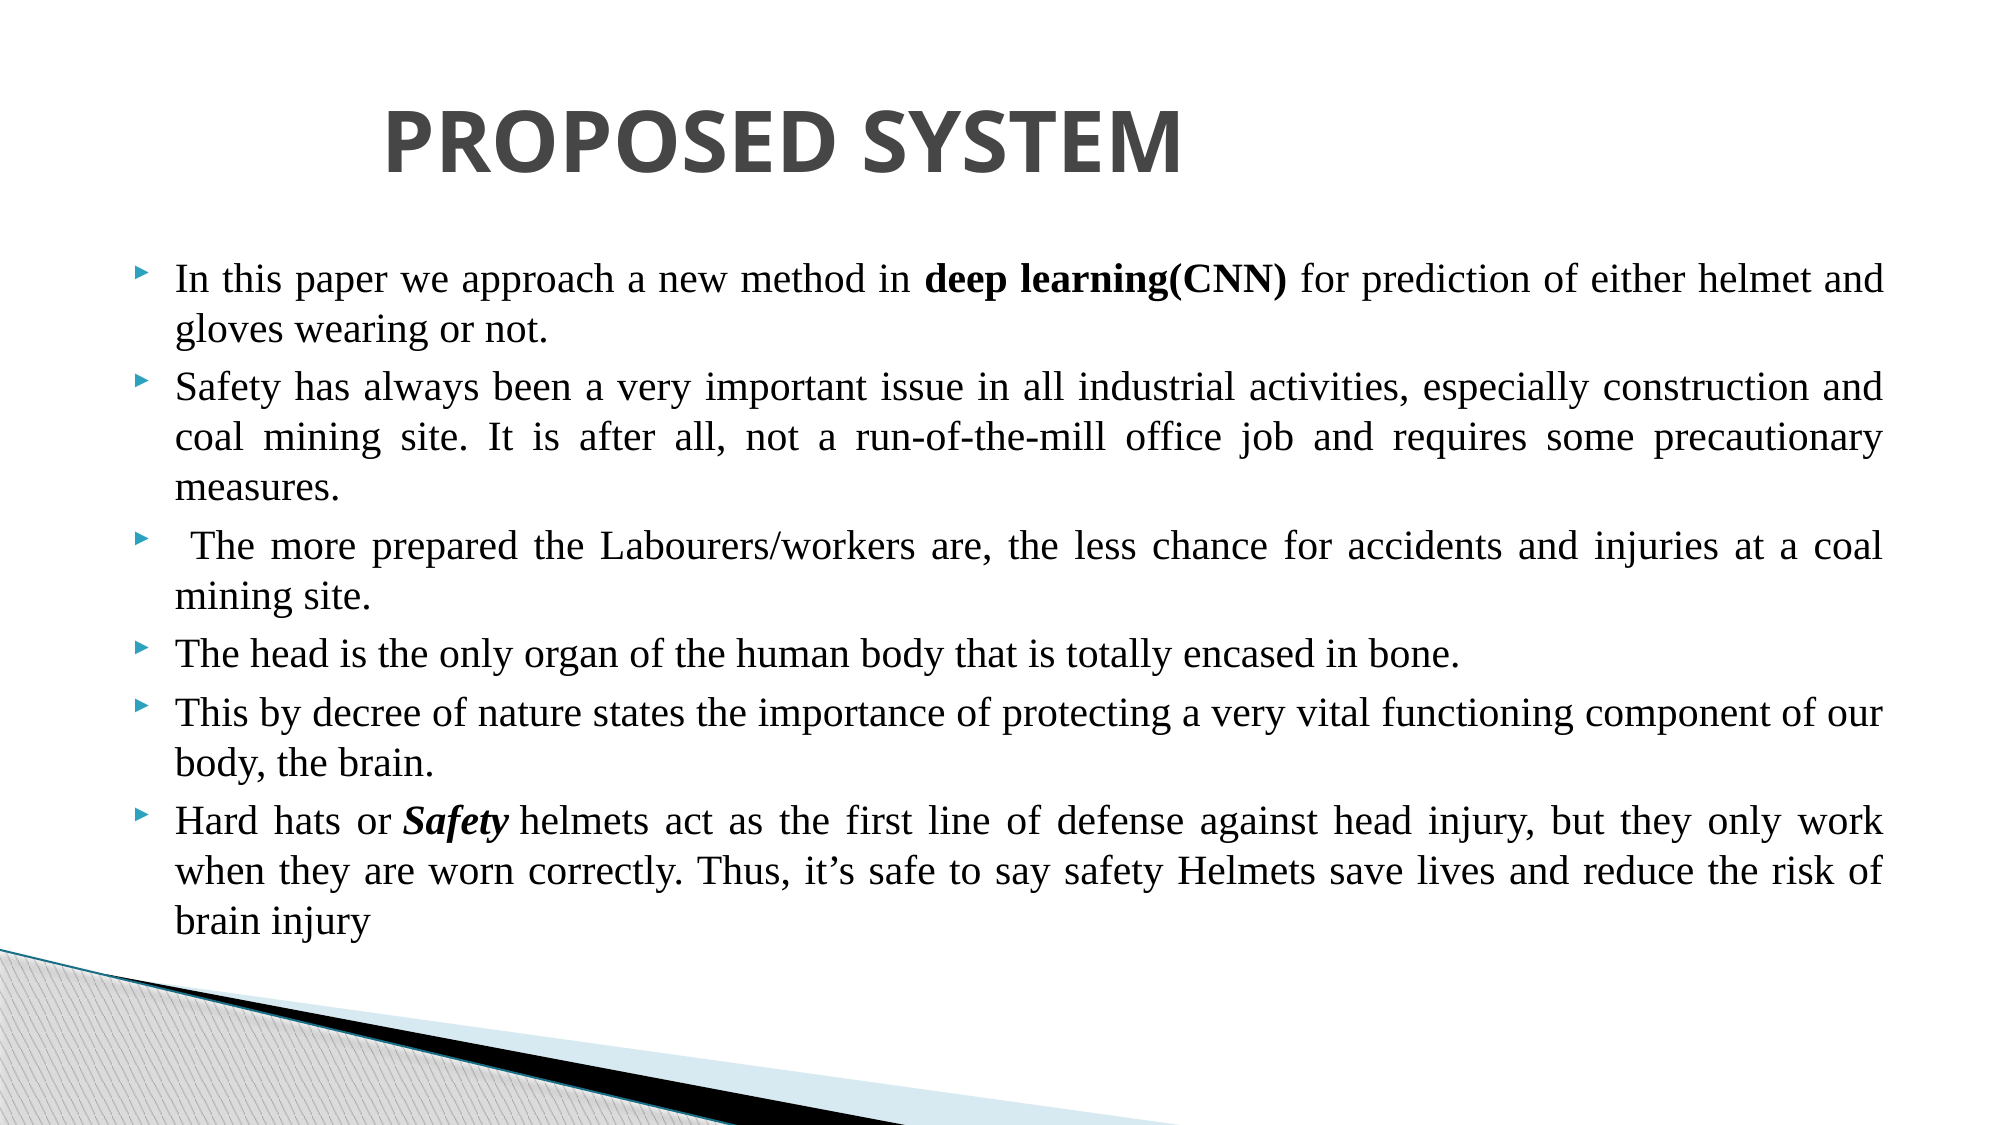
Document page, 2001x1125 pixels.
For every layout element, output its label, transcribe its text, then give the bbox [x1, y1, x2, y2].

title PROPOSED SYSTEM [99, 45, 1900, 233]
list In this paper we approach a new method in deep learning(CNN) for prediction of either helmet and gloves wearing or not. Safety has always been a very important issue in all industrial activities, especially construction and coal mining site. It is after all, not a run-of-the-mill office job and requires some precautionary measures. The more prepared the Labourers/workers are, the less chance for accidents and injuries at a coal mining site. The head is the only organ of the human body that is totally encased in bone. This by decree of nature states the importance of protecting a very vital functioning component of our body, the brain. Hard hats or Safety helmets act as the first line of defense against head injury, but they only work when they are worn correctly. Thus, it’s safe to say safety Helmets save lives and reduce the risk of brain injury [99, 243, 1900, 986]
